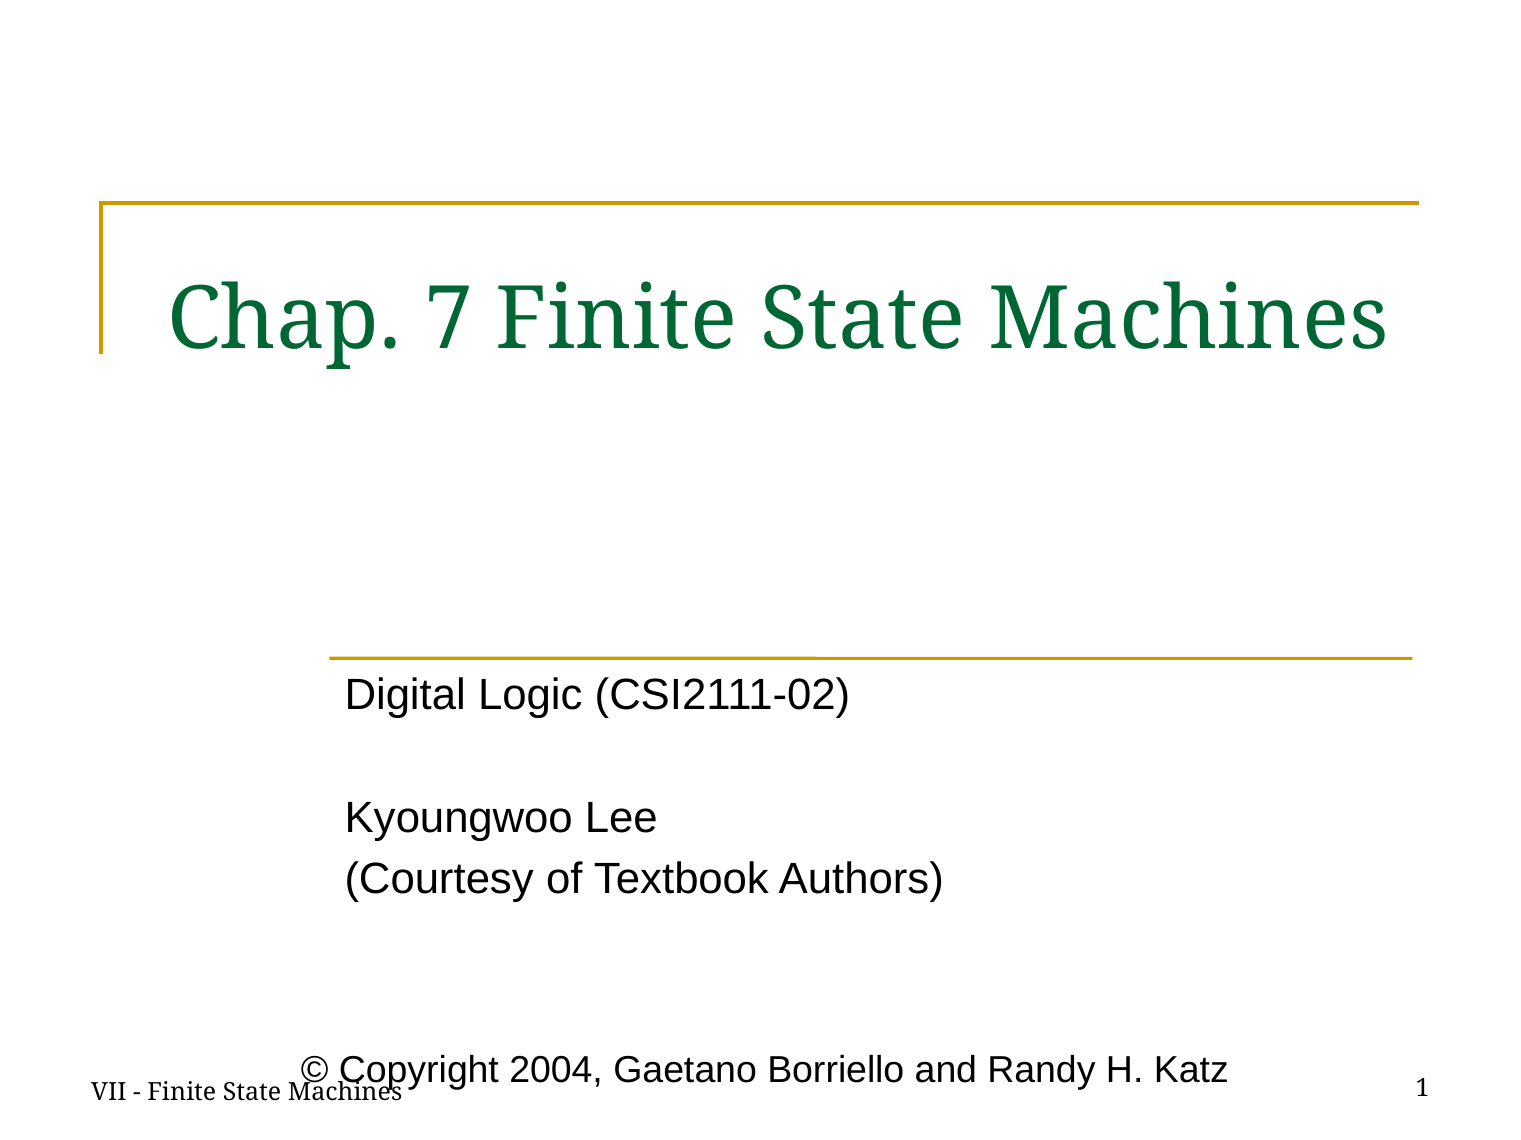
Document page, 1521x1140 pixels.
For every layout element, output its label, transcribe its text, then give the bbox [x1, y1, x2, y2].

subtitle Digital Logic (CSI2111-02) Kyoungwoo Lee (Courtesy of Textbook Authors) [329, 658, 1420, 950]
slide_number 1 [1415, 1037, 1445, 1114]
slide_number VII - Finite State Machines [76, 1037, 285, 1114]
title Chap. 7 Finite State Machines [152, 253, 1420, 545]
text_box © Copyright 2004, Gaetano Borriello and Randy H. Katz [285, 1037, 1415, 1114]
